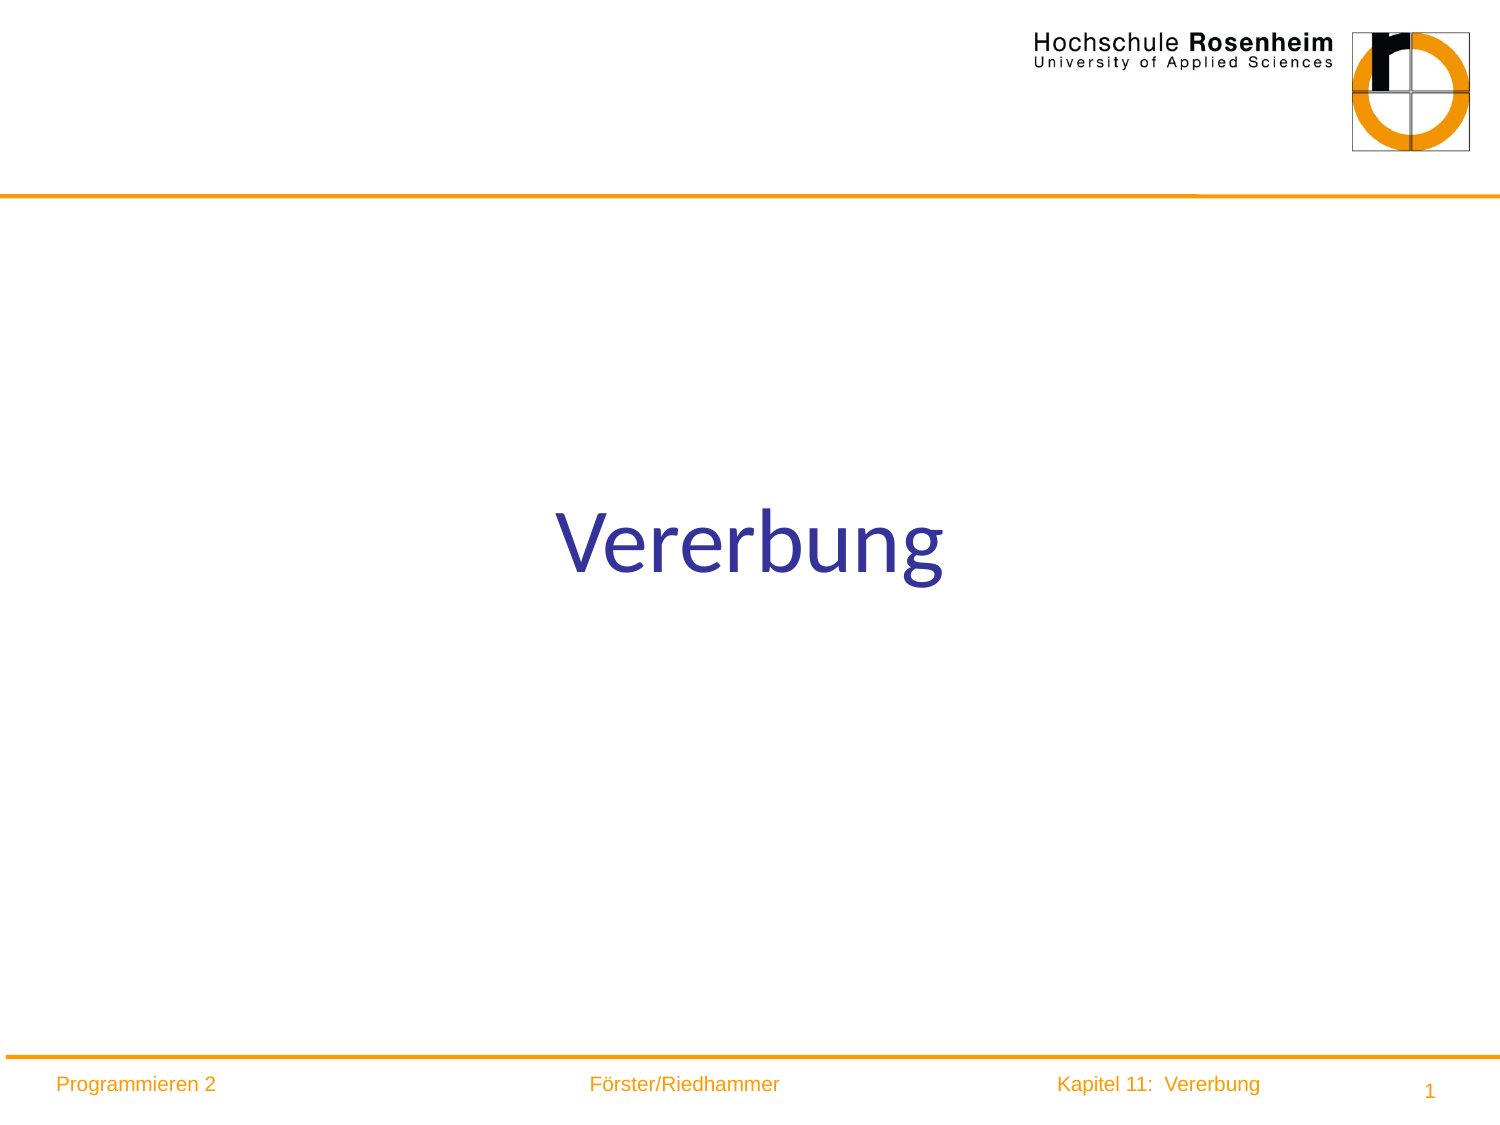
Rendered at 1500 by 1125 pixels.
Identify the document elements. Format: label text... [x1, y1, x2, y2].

title Vererbung [112, 349, 1388, 591]
picture [1033, 31, 1471, 153]
